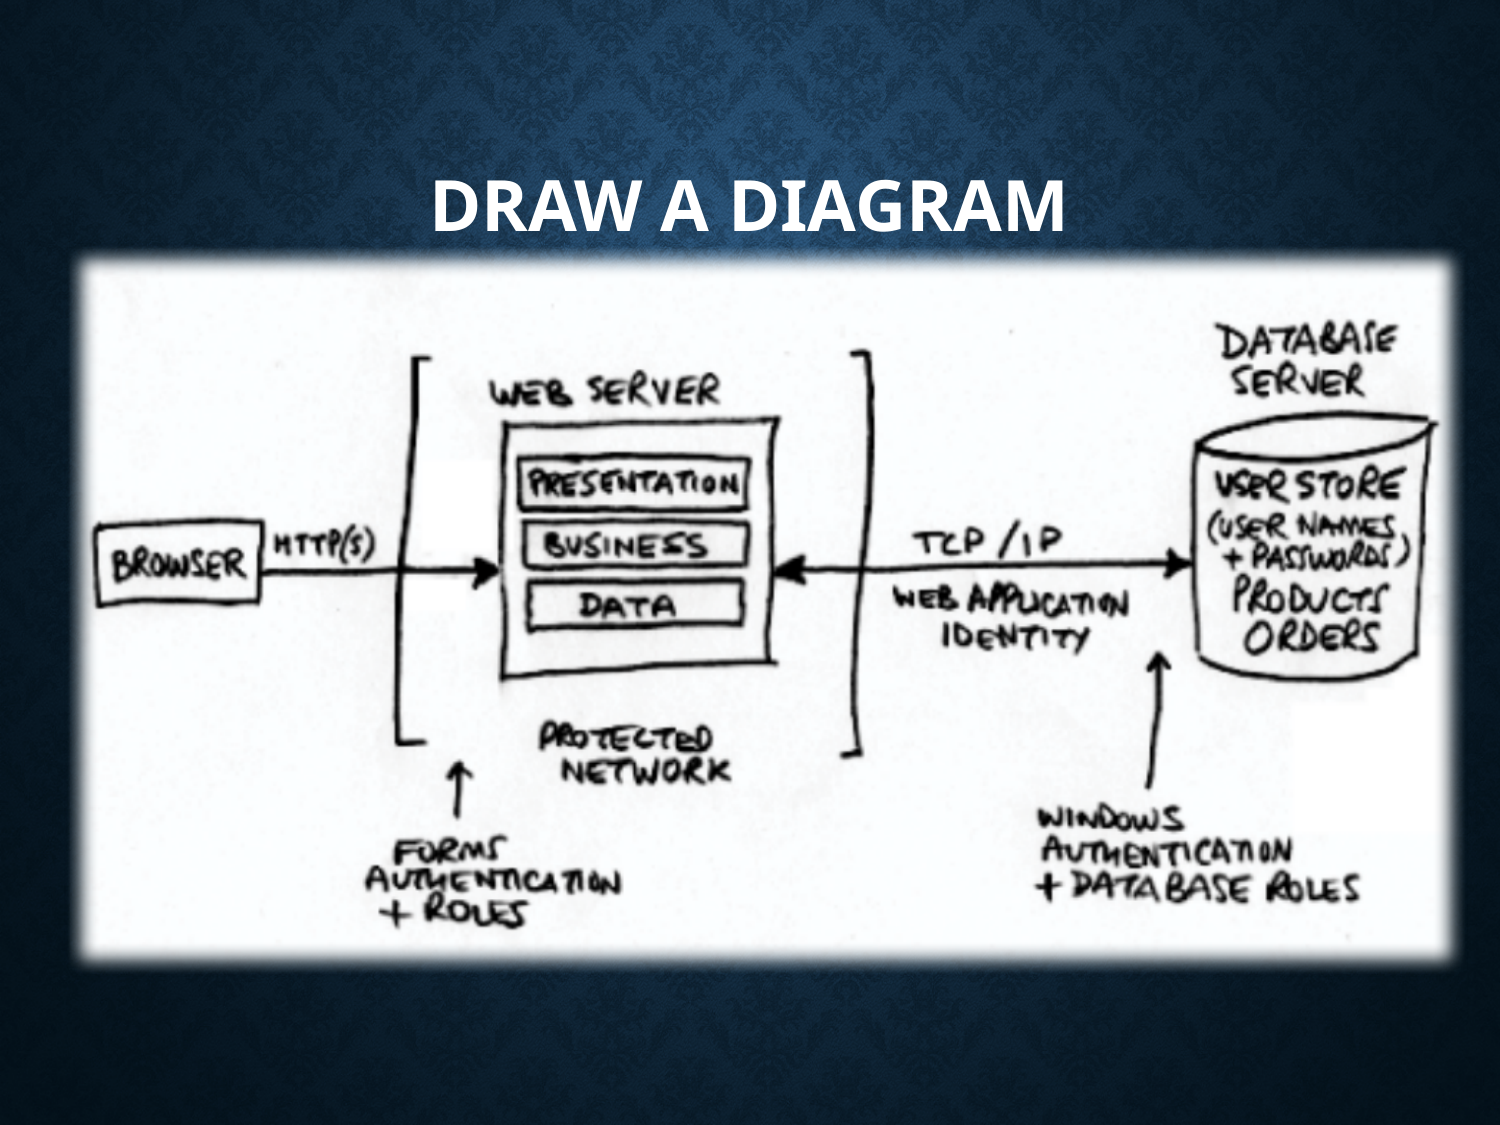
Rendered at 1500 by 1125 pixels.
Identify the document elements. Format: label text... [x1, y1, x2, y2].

title Draw a diagram [112, 99, 1387, 242]
picture [64, 243, 1468, 977]
